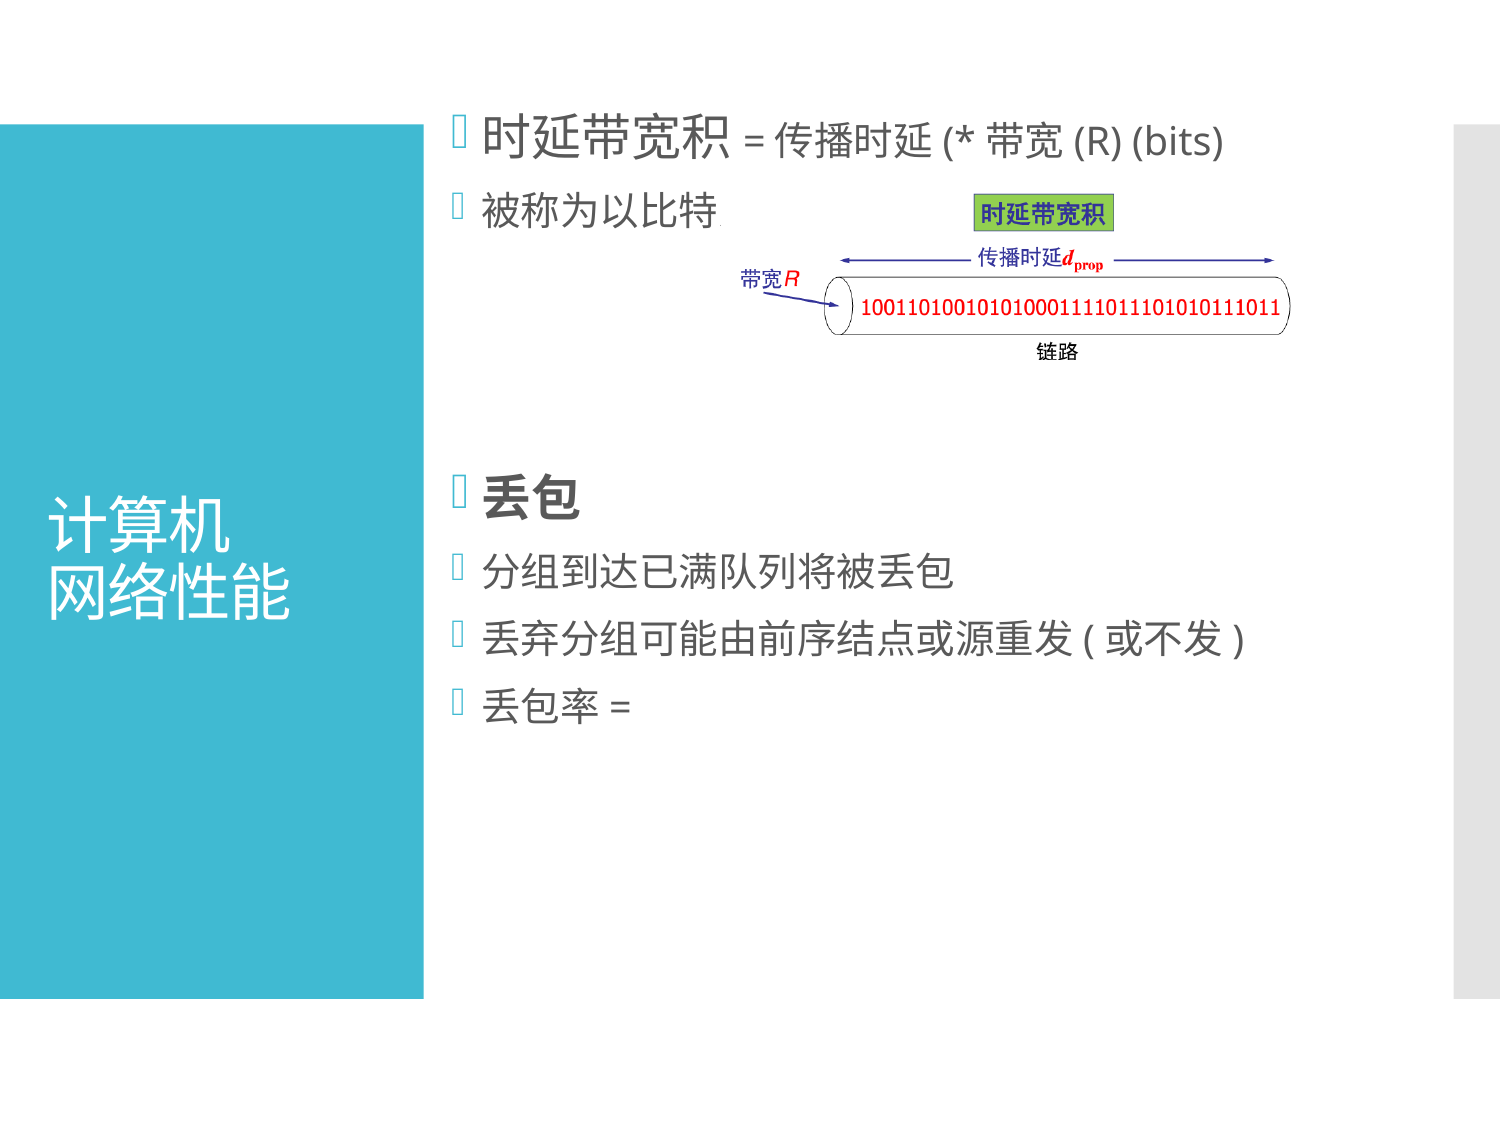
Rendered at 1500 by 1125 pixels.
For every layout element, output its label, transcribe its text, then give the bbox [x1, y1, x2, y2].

title 计算机 网络性能 [31, 184, 394, 940]
picture [720, 184, 1343, 360]
